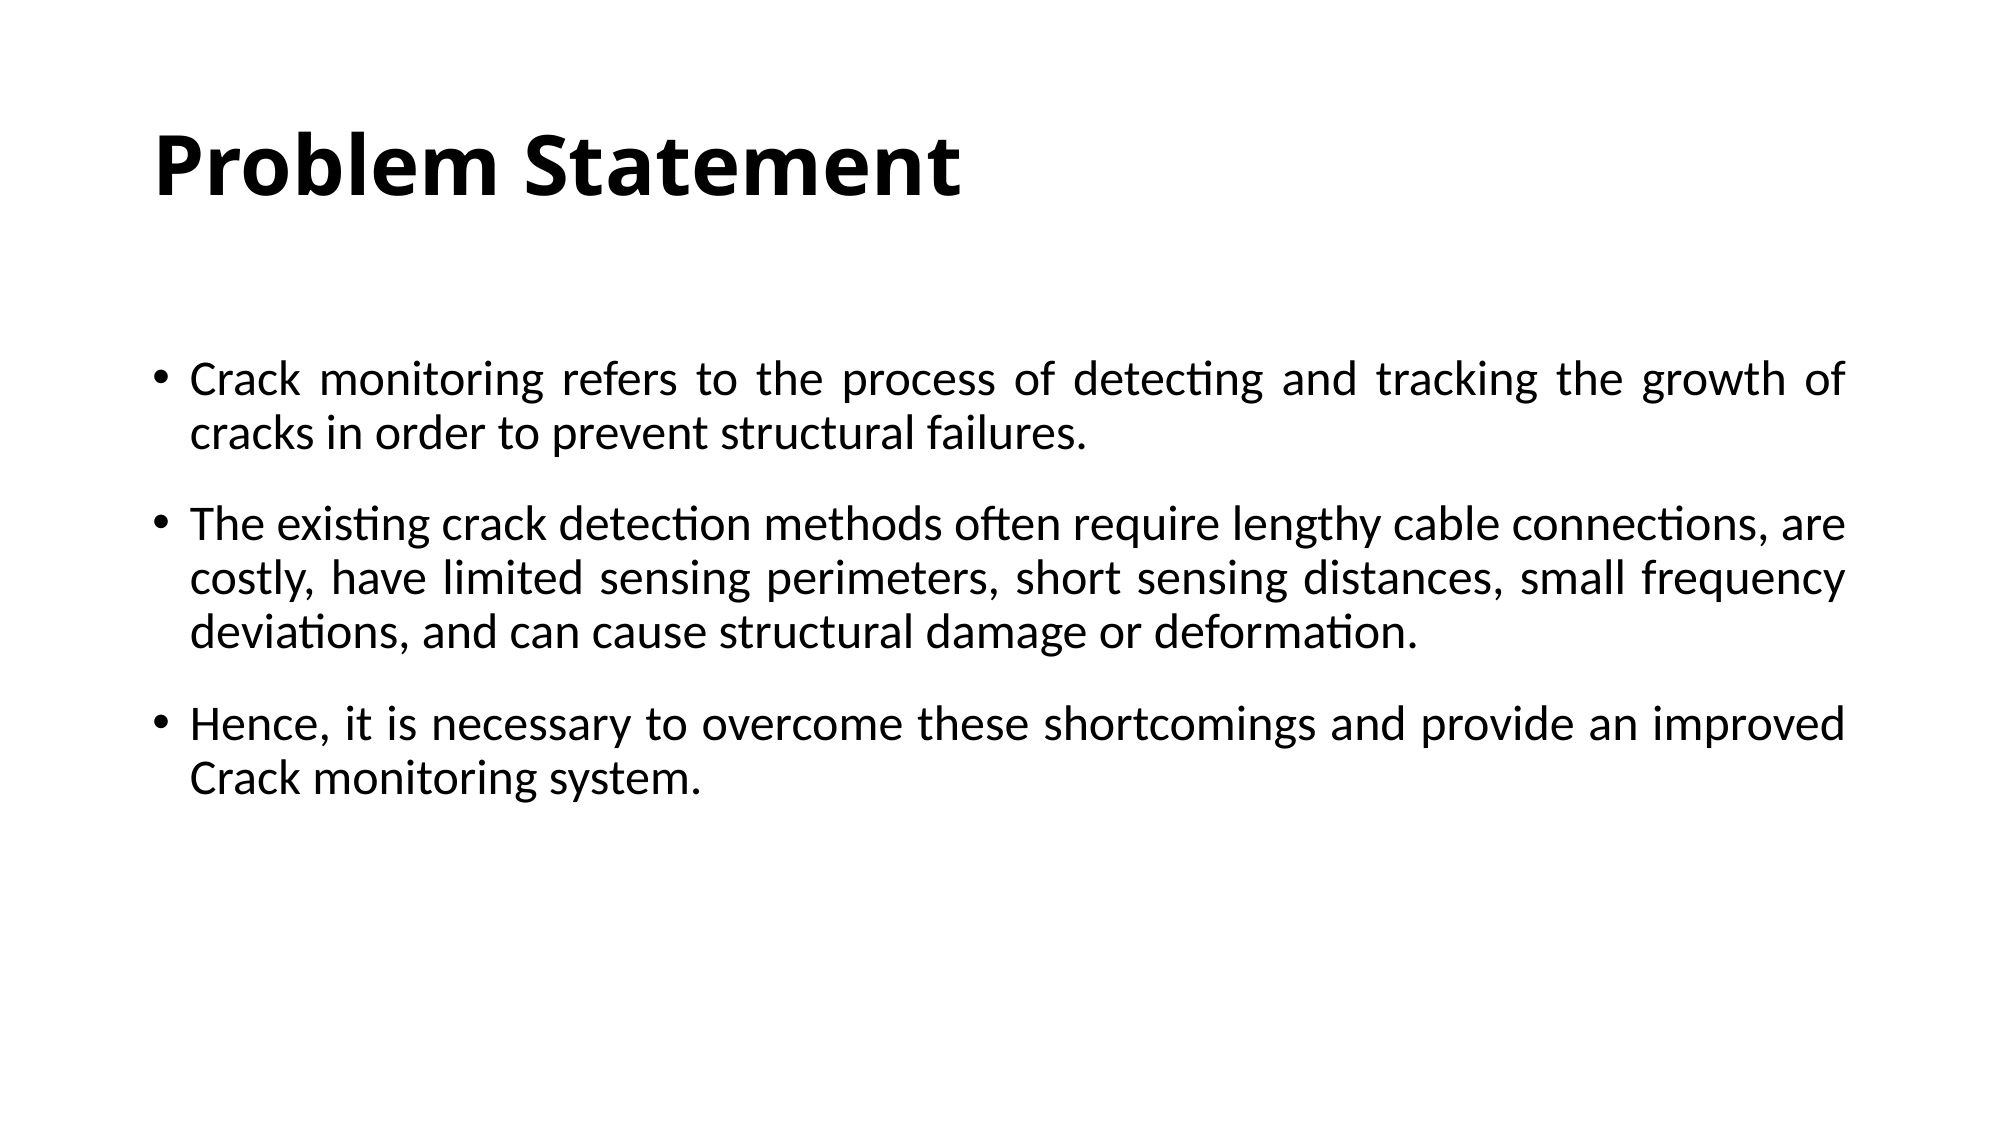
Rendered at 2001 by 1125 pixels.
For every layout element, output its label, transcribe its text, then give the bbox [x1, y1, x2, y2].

title Problem Statement [137, 59, 1863, 221]
list Crack monitoring refers to the process of detecting and tracking the growth of cracks in order to prevent structural failures. The existing crack detection methods often require lengthy cable connections, are costly, have limited sensing perimeters, short sensing distances, small frequency deviations, and can cause structural damage or deformation. Hence, it is necessary to overcome these shortcomings and provide an improved Crack monitoring system. [137, 221, 1863, 936]
